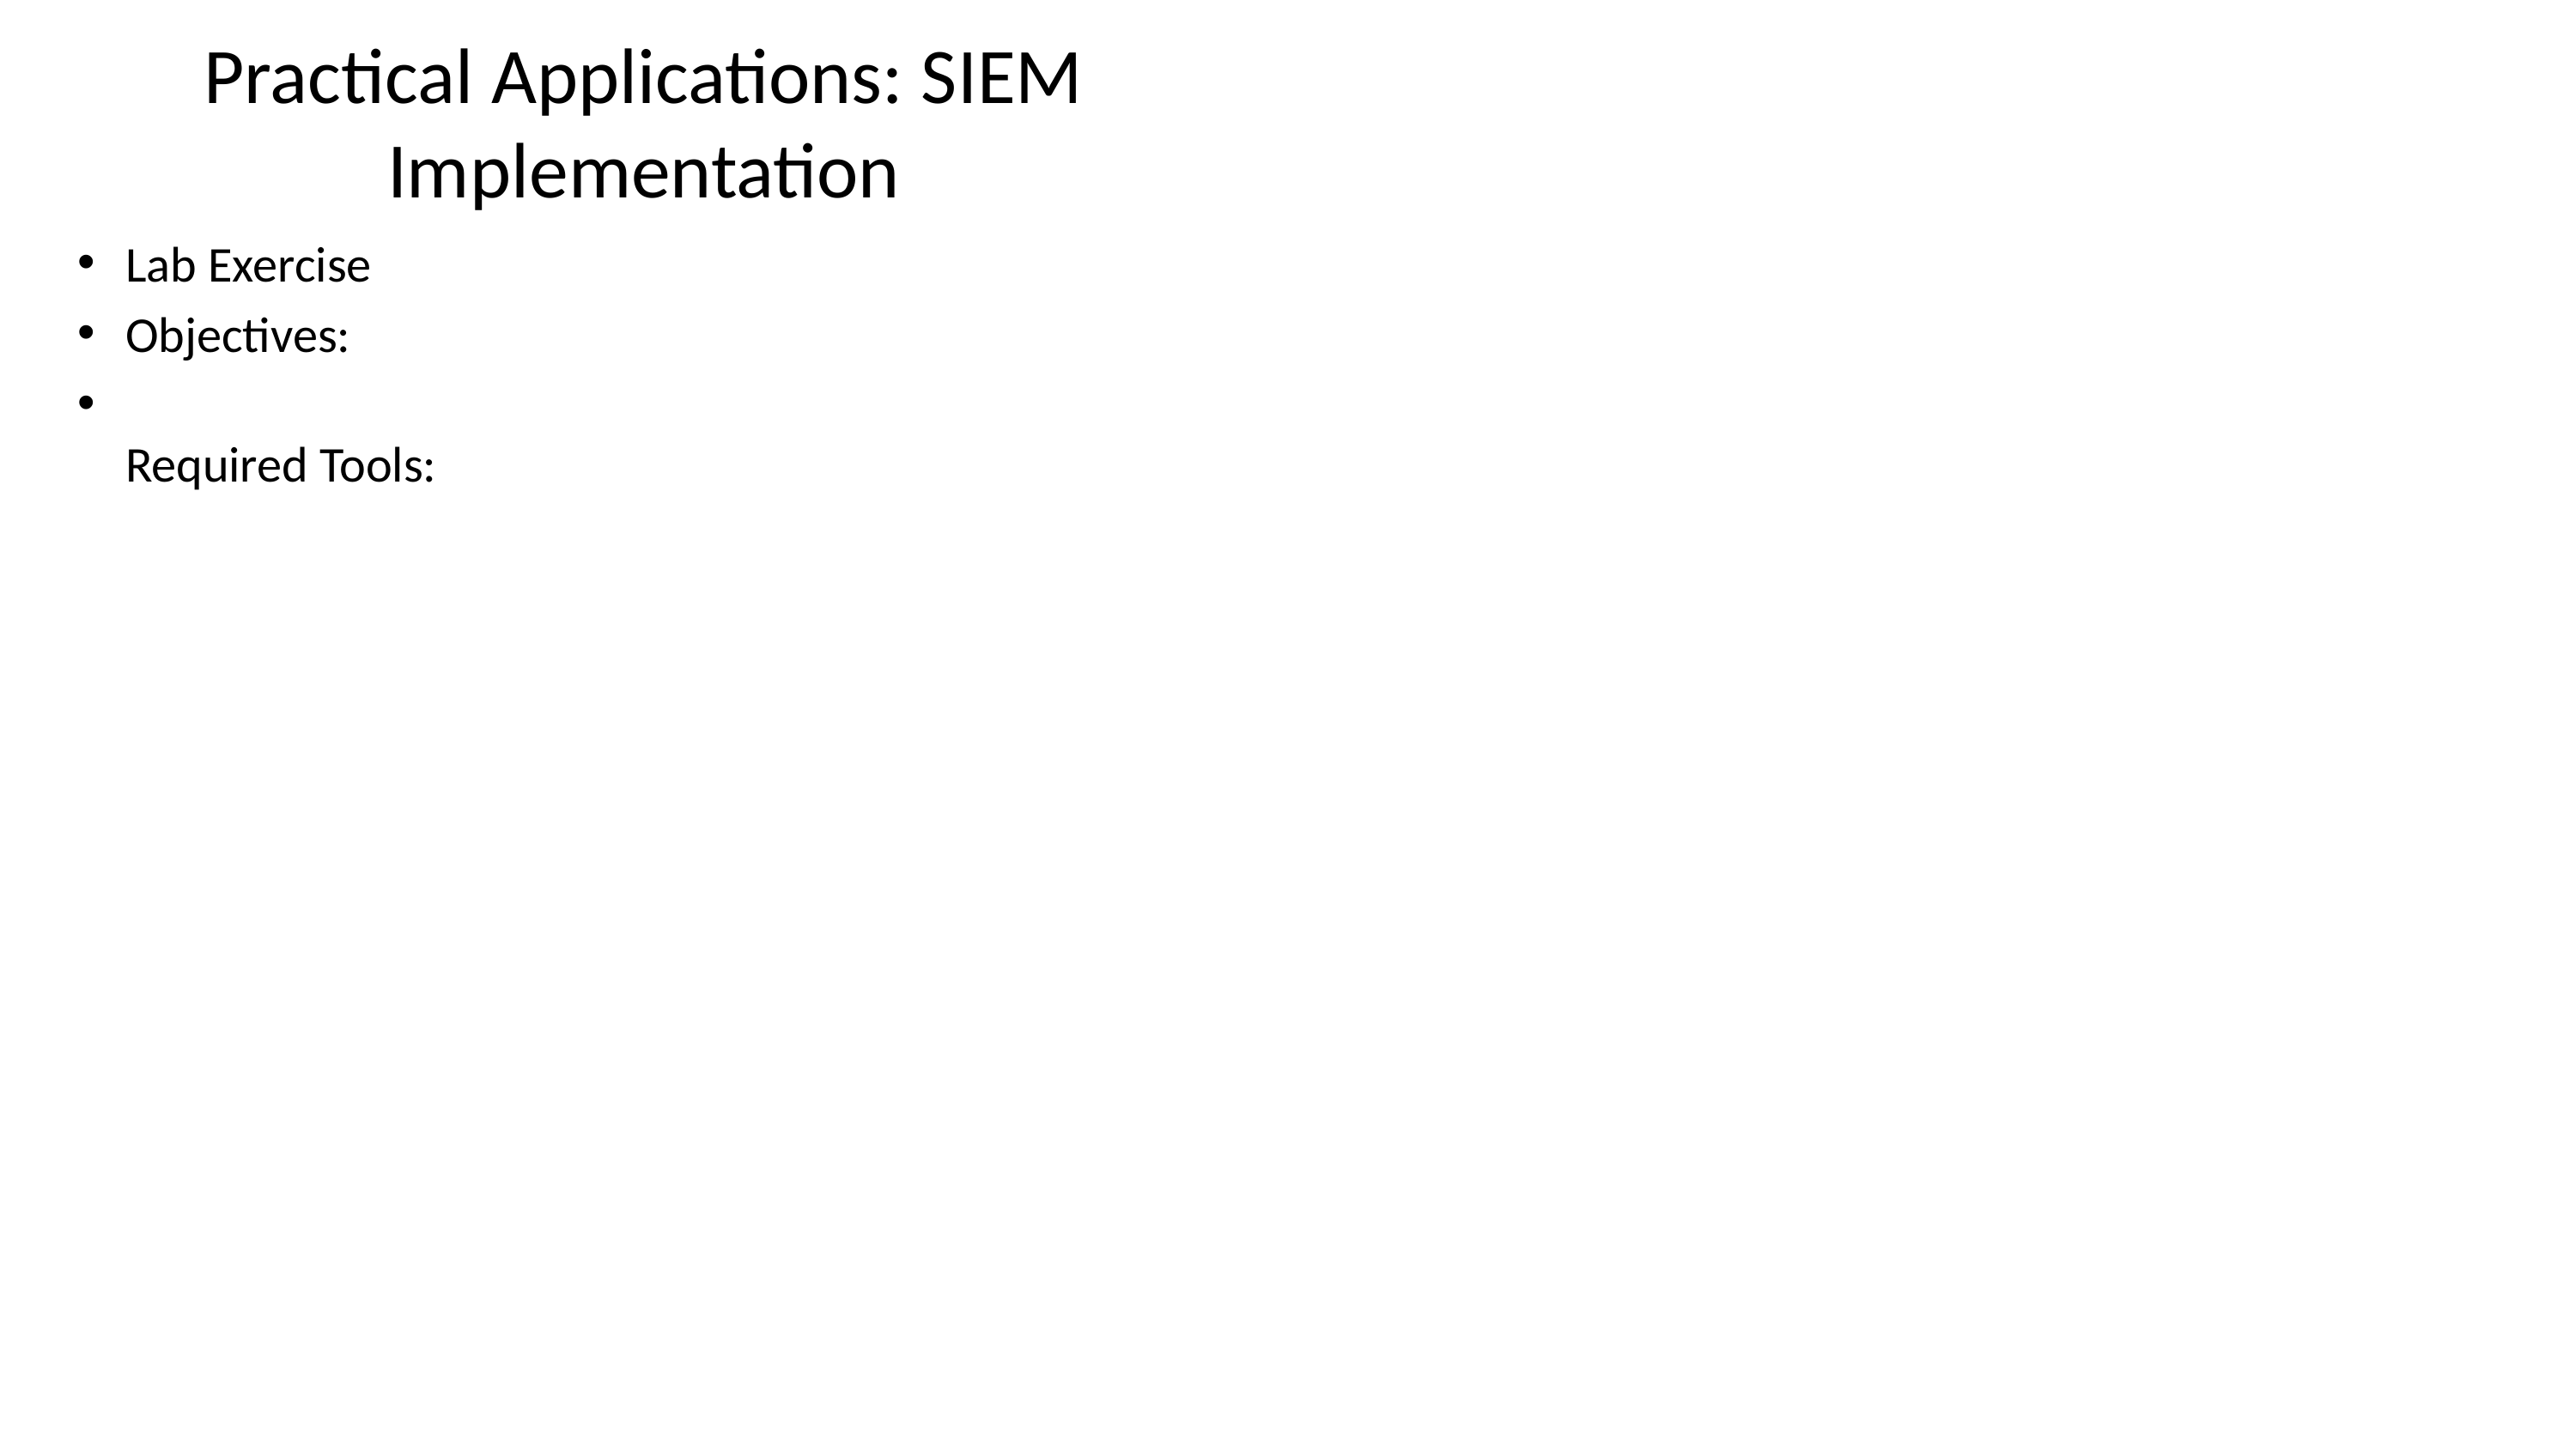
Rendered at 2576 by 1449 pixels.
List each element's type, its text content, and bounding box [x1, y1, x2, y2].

list Lab Exercise Objectives: Required Tools: [64, 225, 634, 863]
title Practical Applications: SIEM Implementation [64, 39, 1224, 200]
